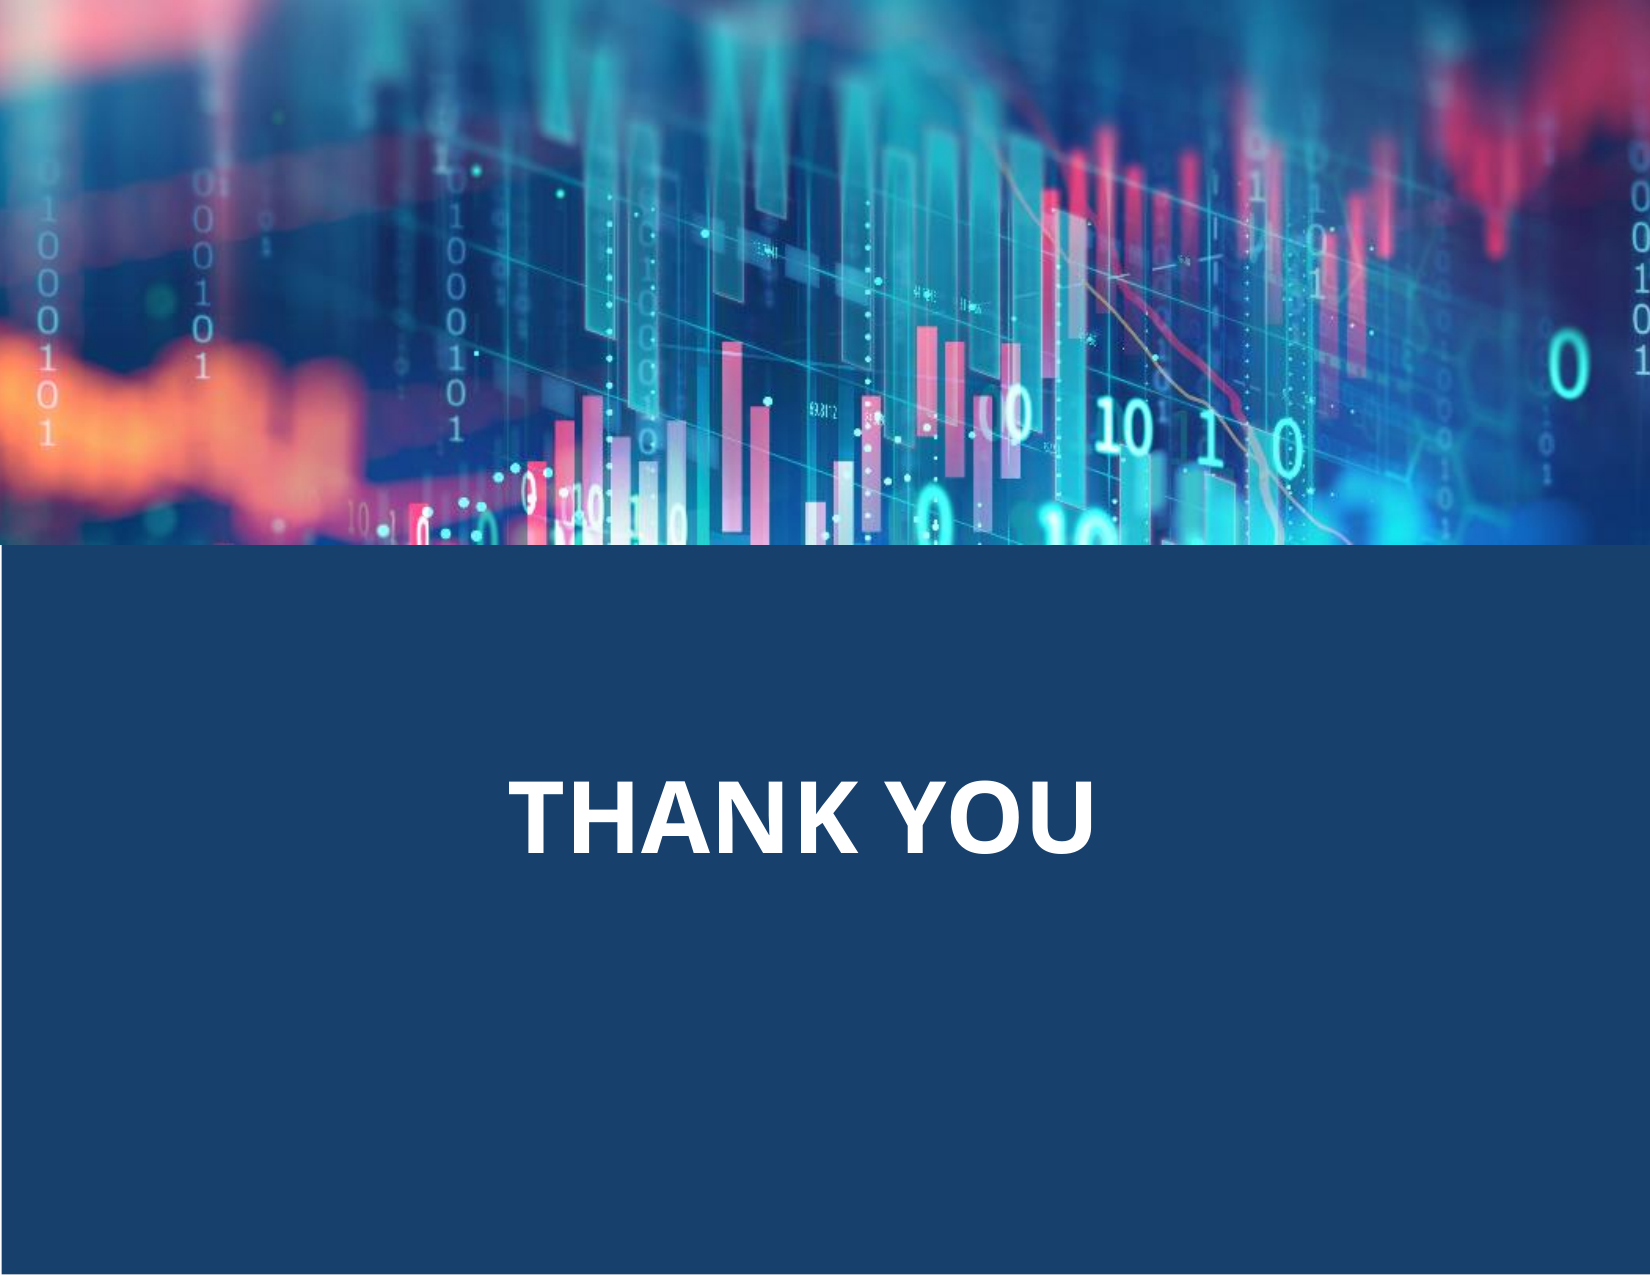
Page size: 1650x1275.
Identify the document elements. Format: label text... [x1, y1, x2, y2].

picture [0, 0, 1650, 545]
title THANK YOU [0, 710, 1505, 916]
